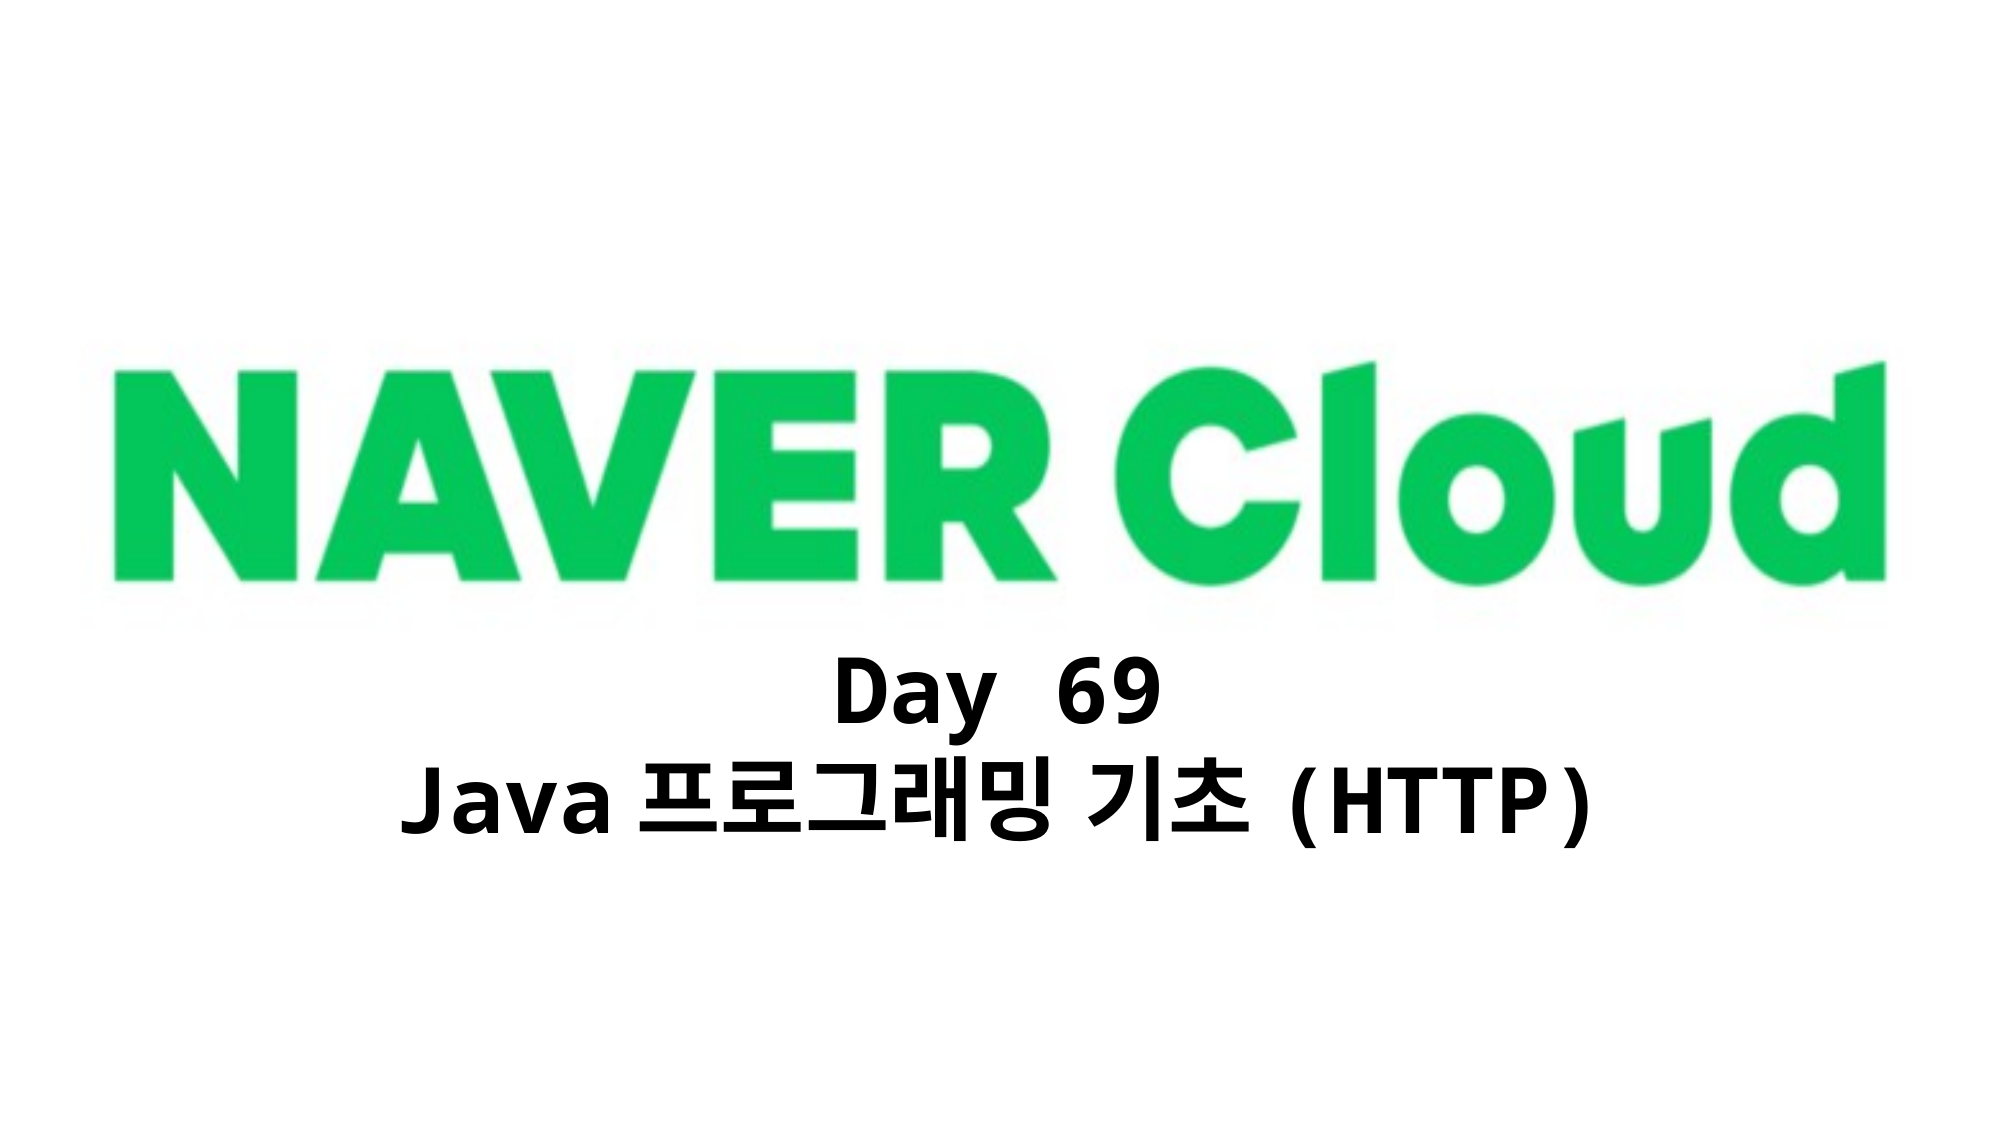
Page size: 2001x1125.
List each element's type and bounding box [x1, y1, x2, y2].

text_box [0, 0, 2000, 1125]
